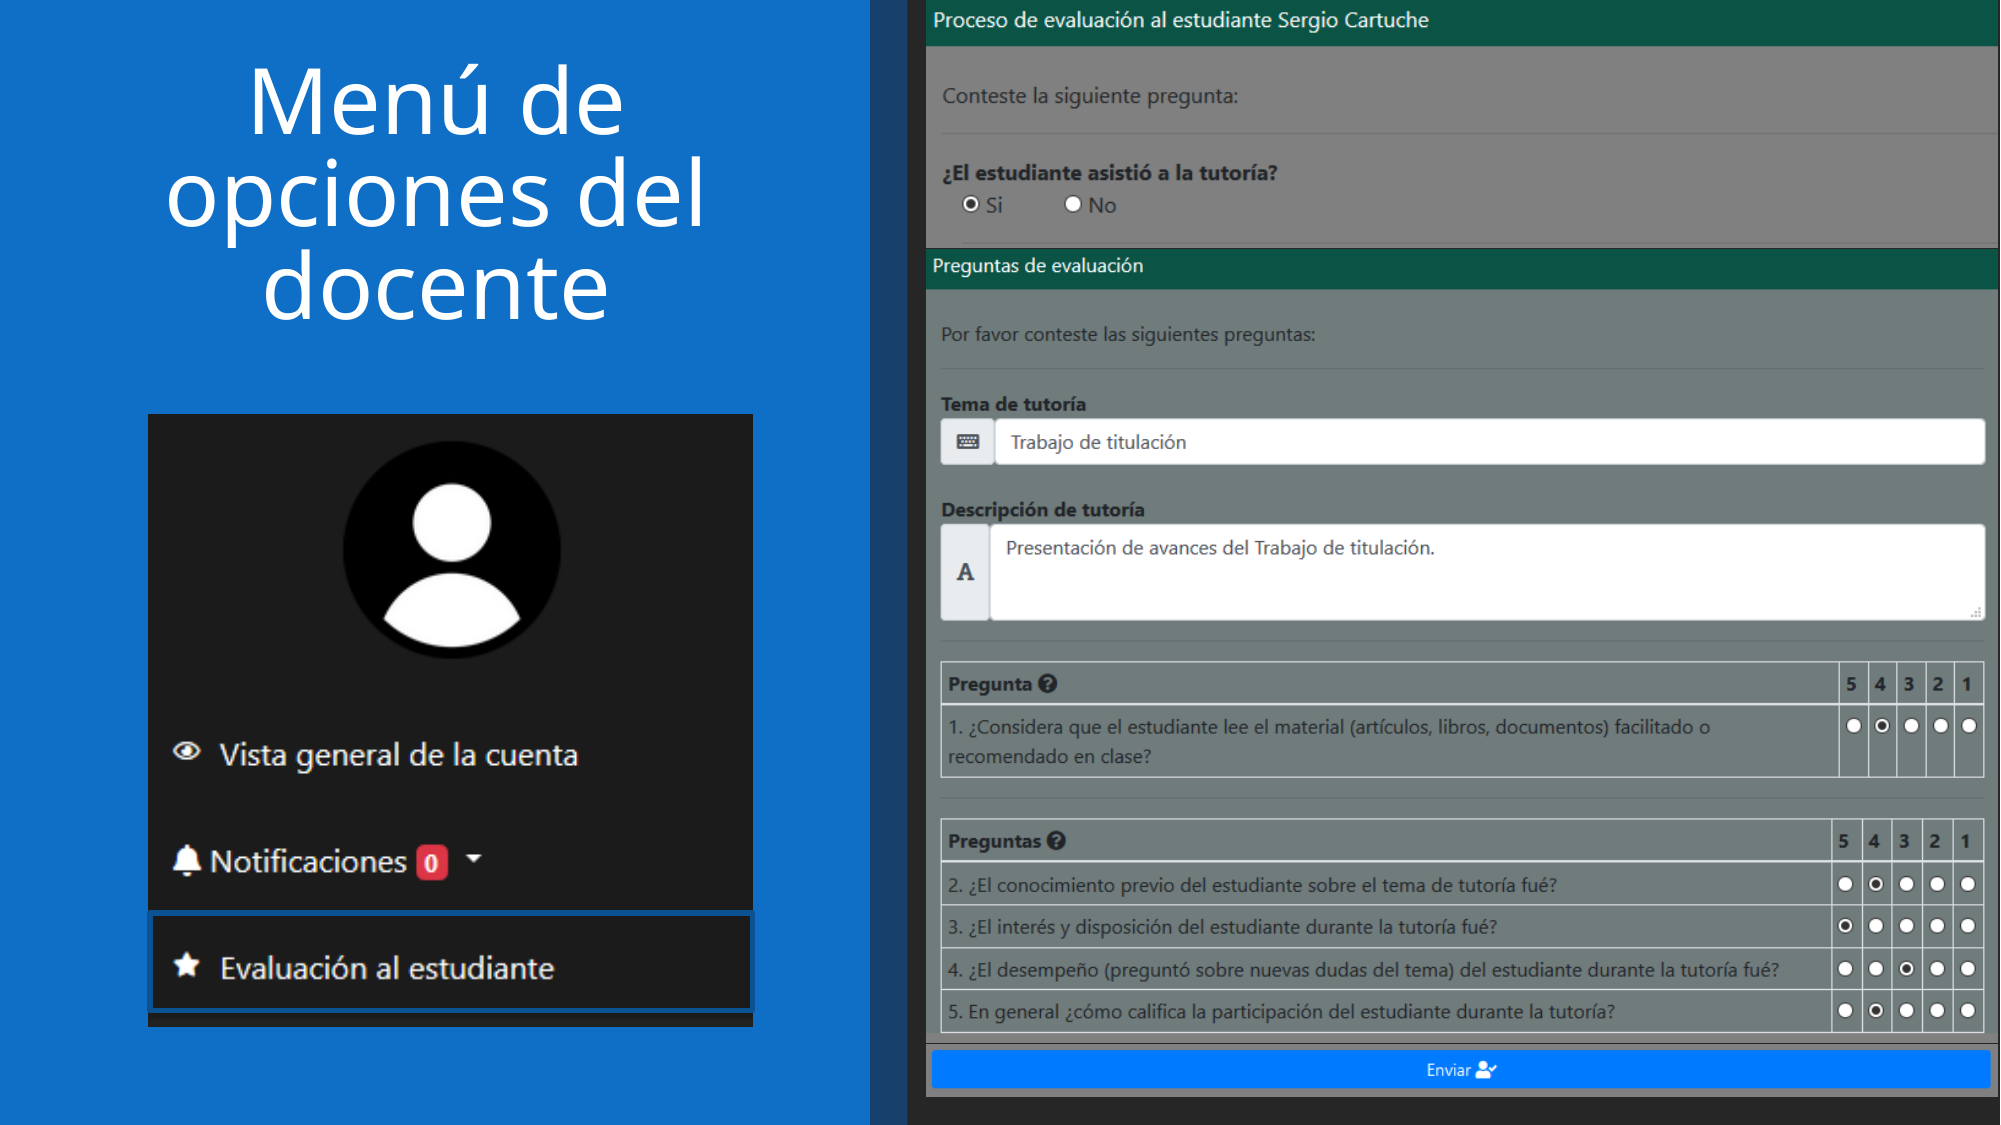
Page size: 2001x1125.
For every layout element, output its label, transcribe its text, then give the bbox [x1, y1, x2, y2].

picture [926, 0, 1998, 248]
picture [926, 249, 1998, 1043]
picture [148, 414, 753, 1027]
title Menú de opciones del docente [73, 53, 800, 183]
picture [926, 1044, 1998, 1097]
